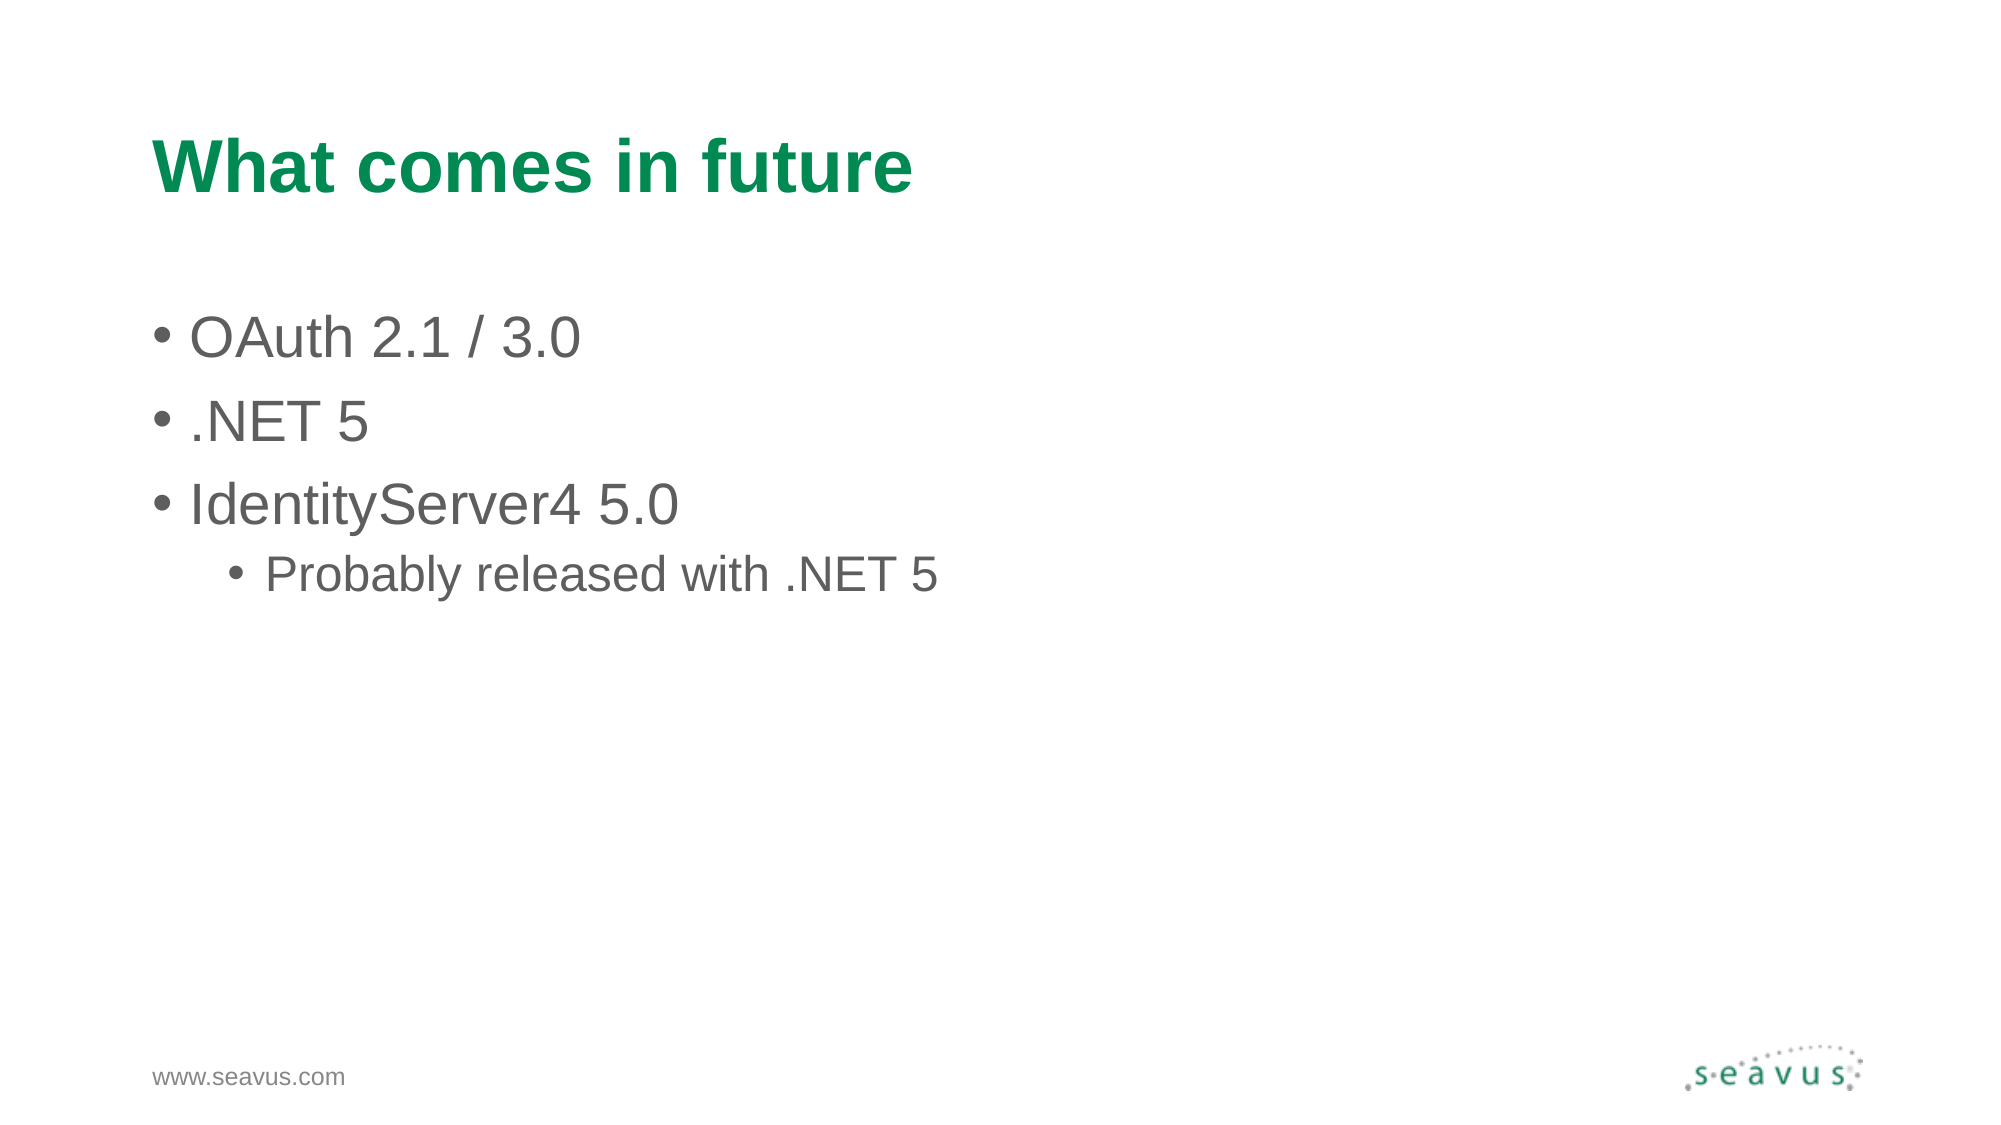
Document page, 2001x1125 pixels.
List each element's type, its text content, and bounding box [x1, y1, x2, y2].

list OAuth 2.1 / 3.0 .NET 5 IdentityServer4 5.0 Probably released with .NET 5 [137, 299, 1863, 1014]
picture [1685, 1045, 1863, 1091]
title What comes in future [137, 59, 1863, 278]
